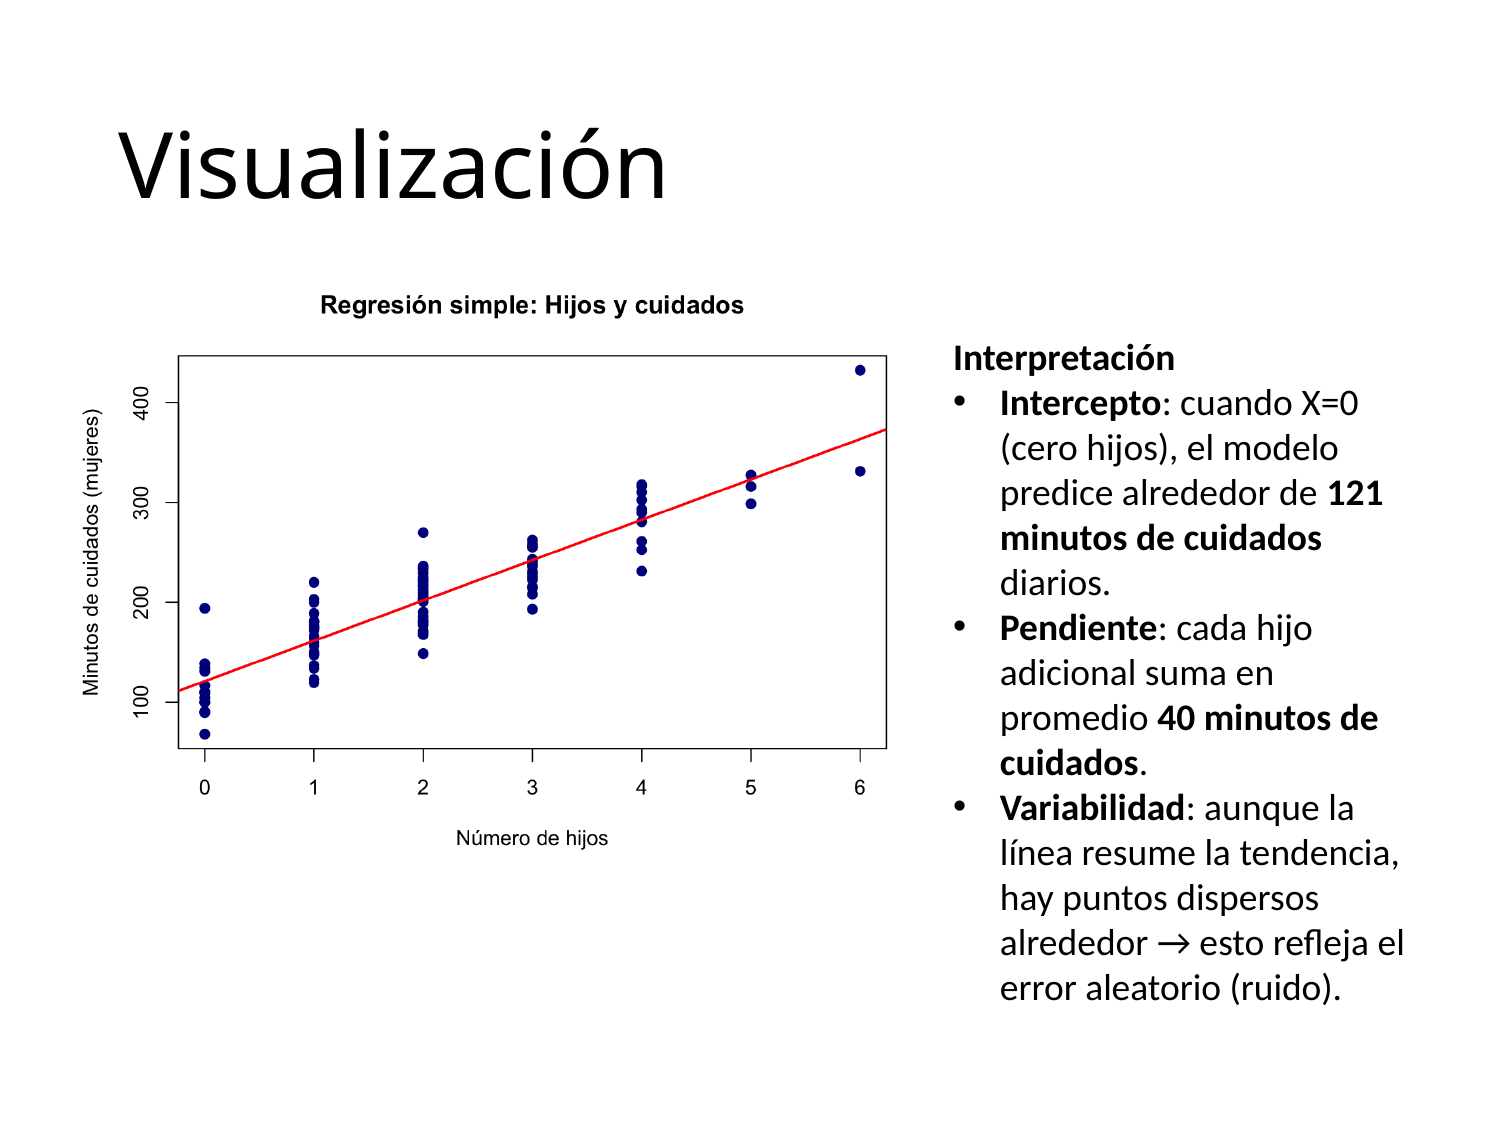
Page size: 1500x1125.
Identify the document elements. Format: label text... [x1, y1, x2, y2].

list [74, 252, 939, 877]
text_box Interpretación Intercepto: cuando X=0 (cero hijos), el modelo predice alrededor de 121 minutos de cuidados diarios. Pendiente: cada hijo adicional suma en promedio 40 minutos de cuidados. Variabilidad: aunque la línea resume la tendencia, hay puntos dispersos alrededor → esto refleja el error aleatorio (ruido). [938, 325, 1425, 1061]
title Visualización [103, 59, 1397, 278]
